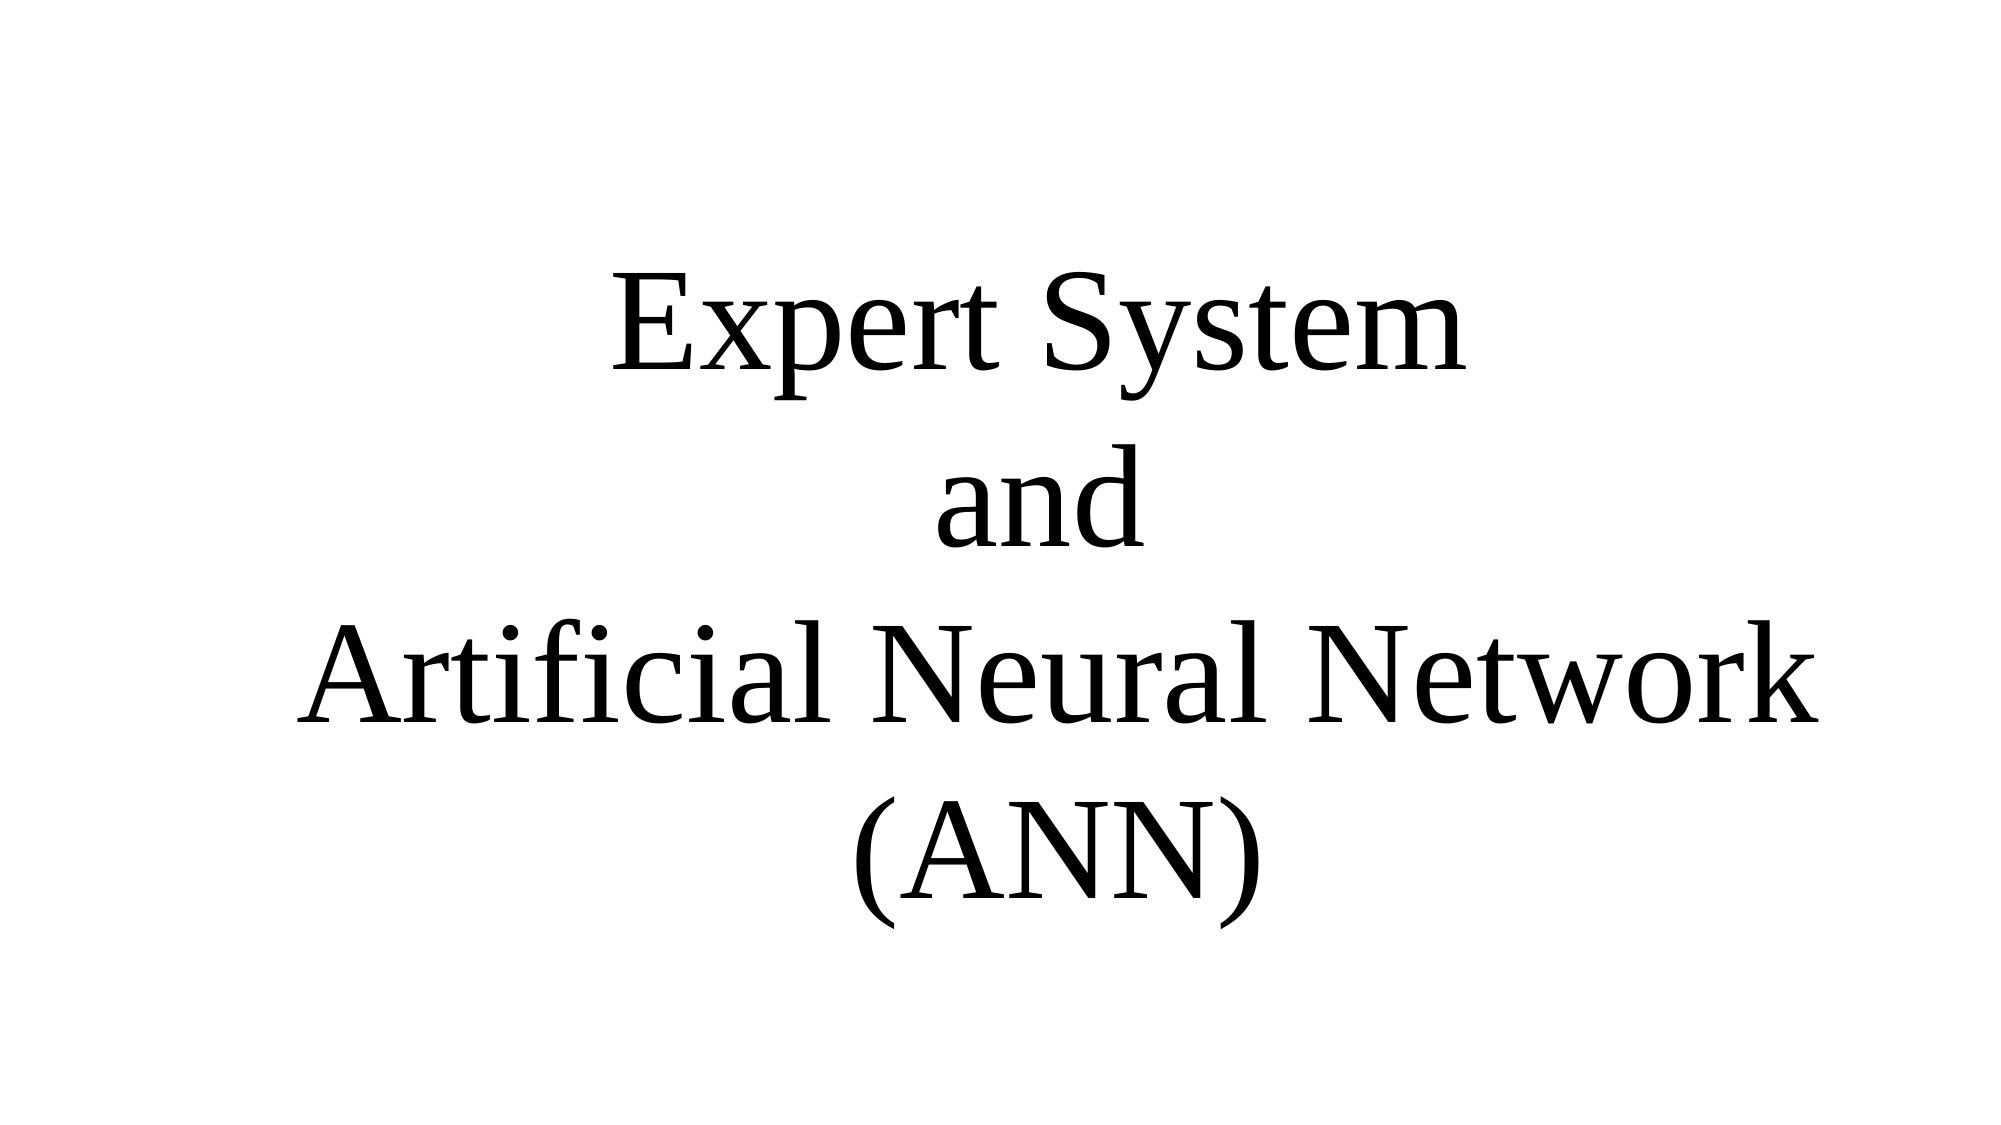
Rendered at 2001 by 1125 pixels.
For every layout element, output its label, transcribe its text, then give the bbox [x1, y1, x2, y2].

title Expert System and Artificial Neural Network (ANN) [119, 212, 1941, 936]
